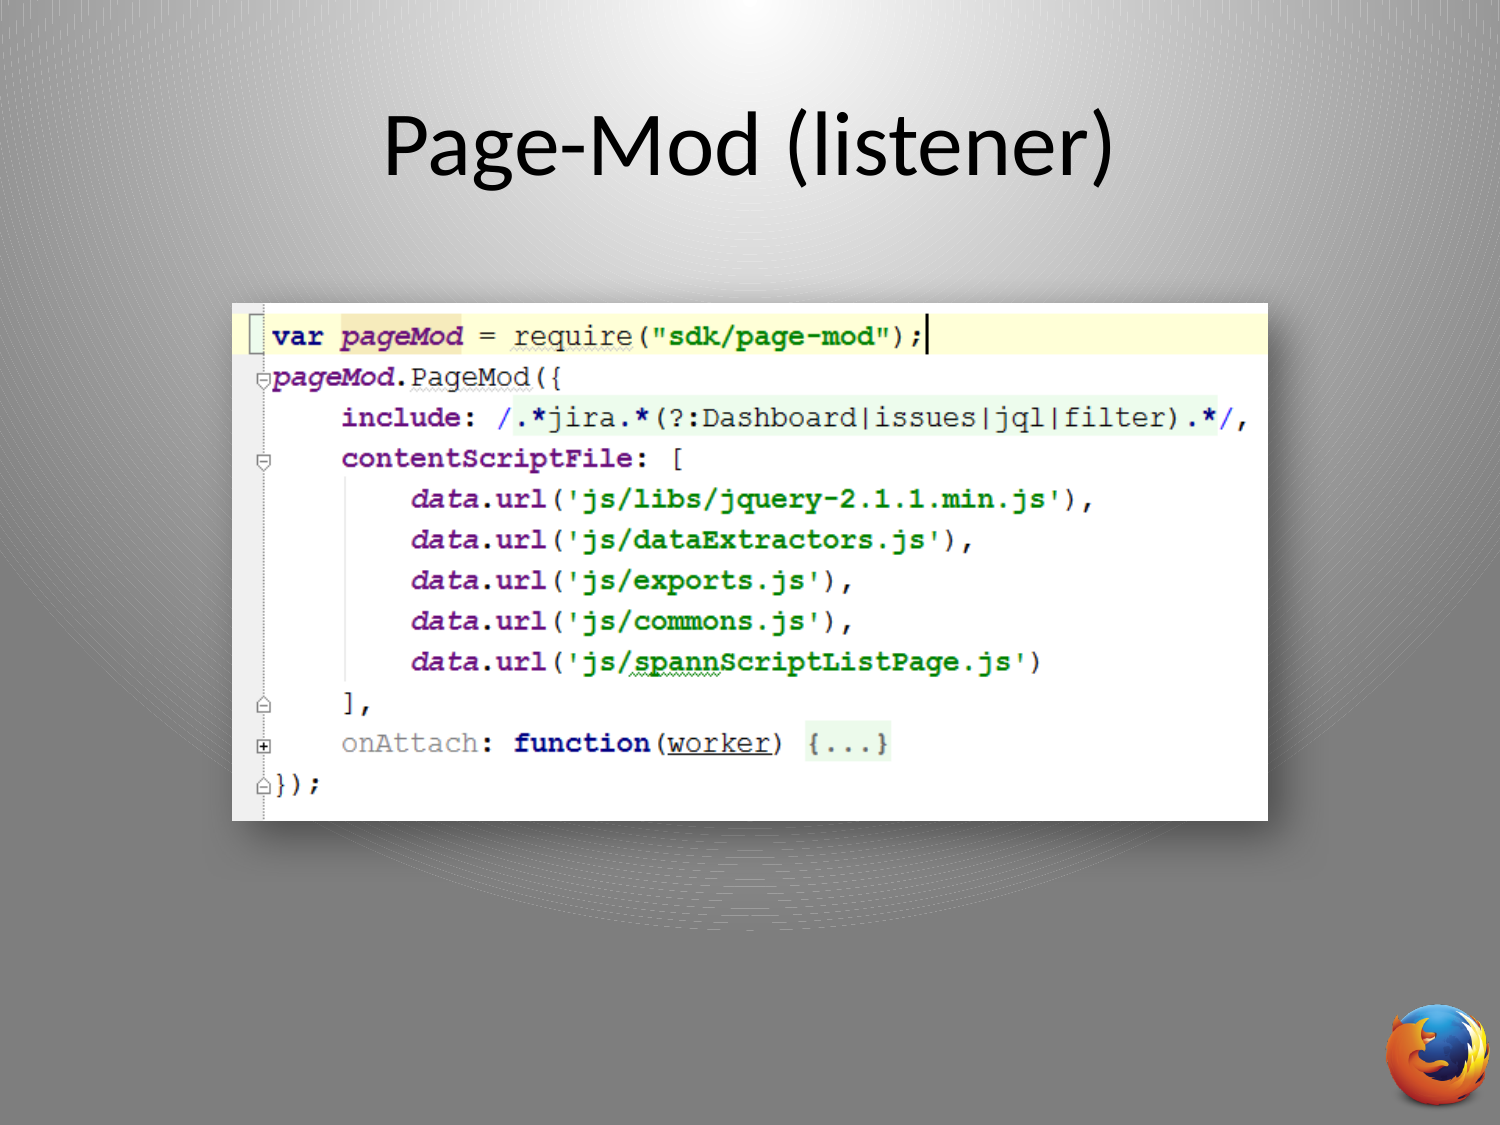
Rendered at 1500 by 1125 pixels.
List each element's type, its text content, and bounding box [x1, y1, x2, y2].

picture [1366, 987, 1500, 1125]
picture [231, 303, 1269, 822]
title Page-Mod (listener) [75, 45, 1425, 233]
